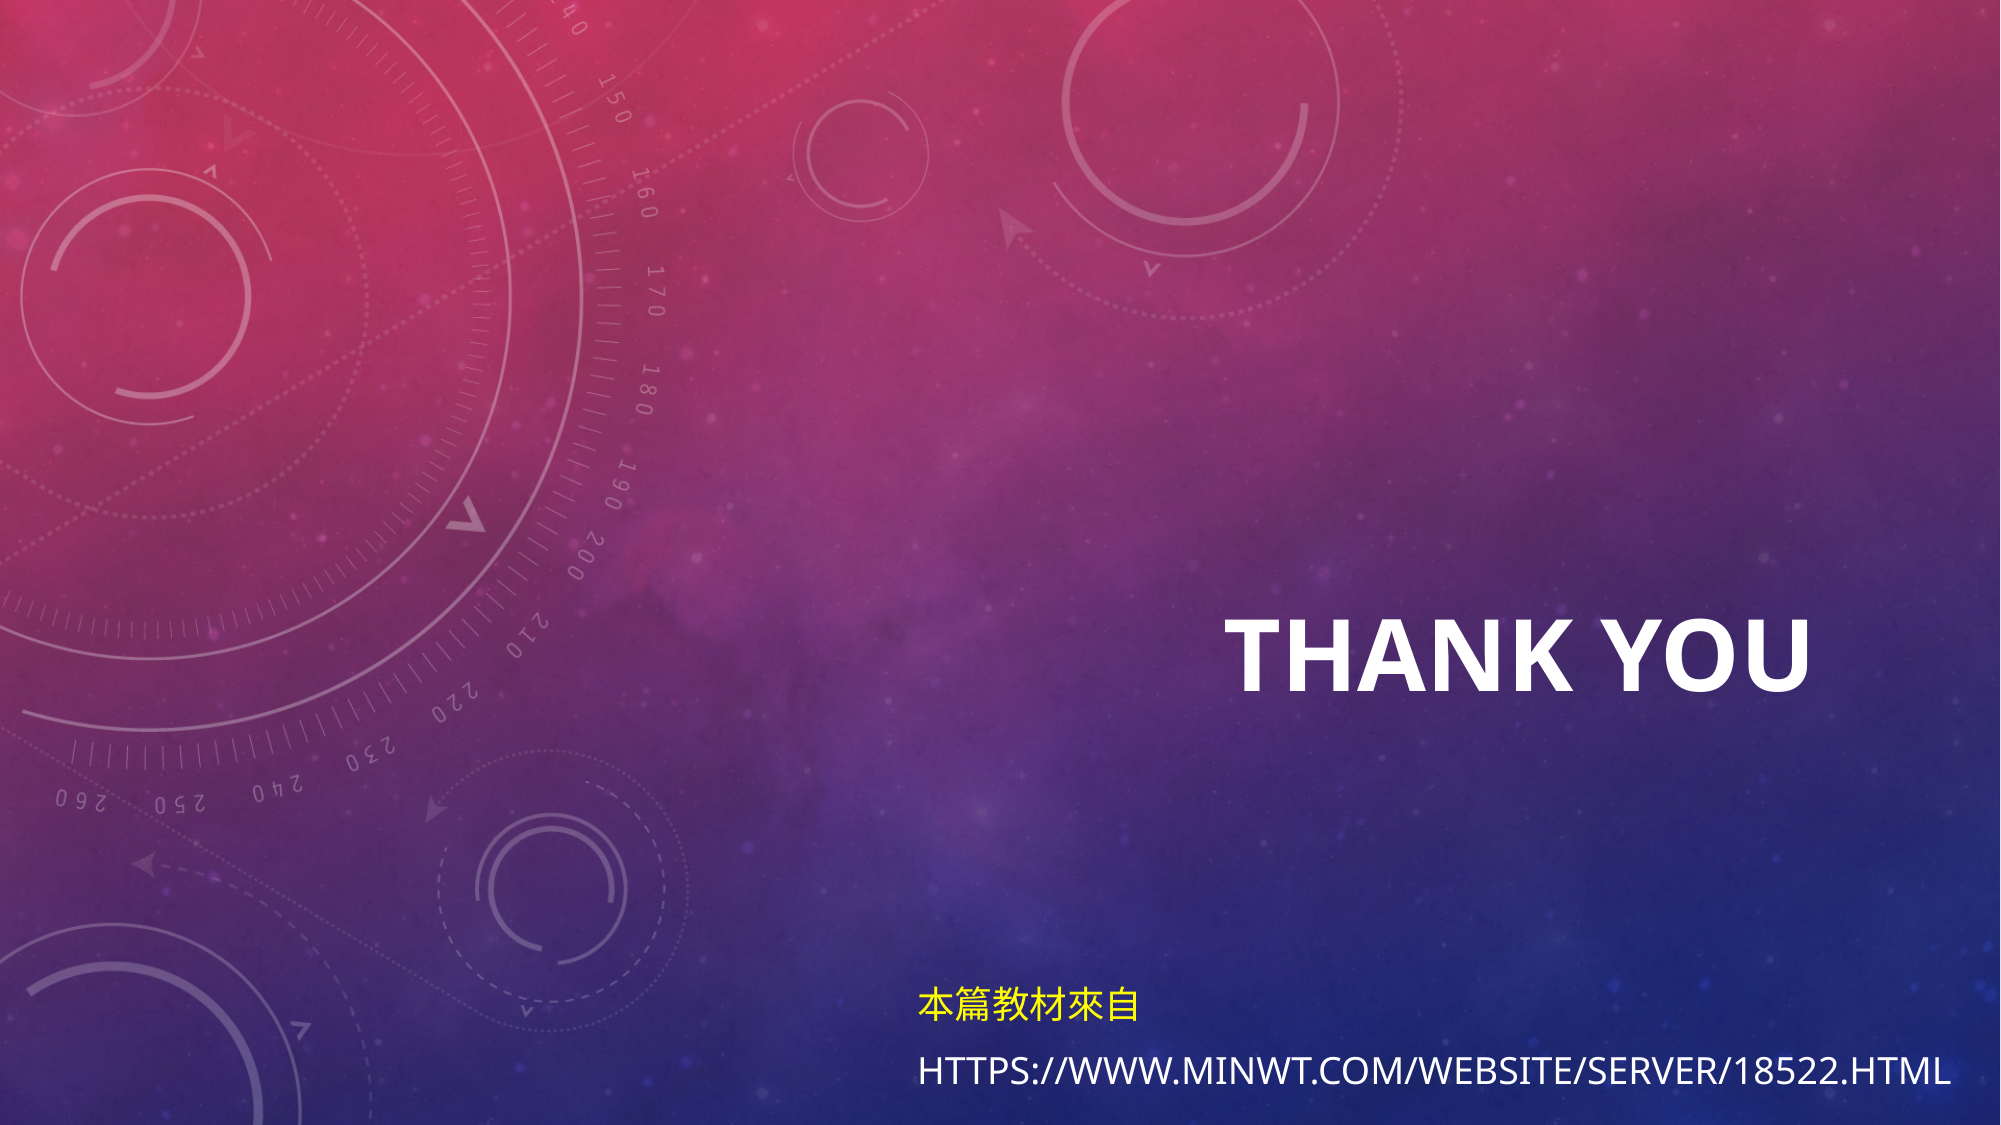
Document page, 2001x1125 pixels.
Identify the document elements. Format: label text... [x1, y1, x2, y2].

picture [0, 0, 2001, 1125]
title Thank you [650, 322, 1831, 720]
subtitle 本篇教材來自 https://www.minwt.com/website/server/18522.html [902, 973, 2000, 1104]
